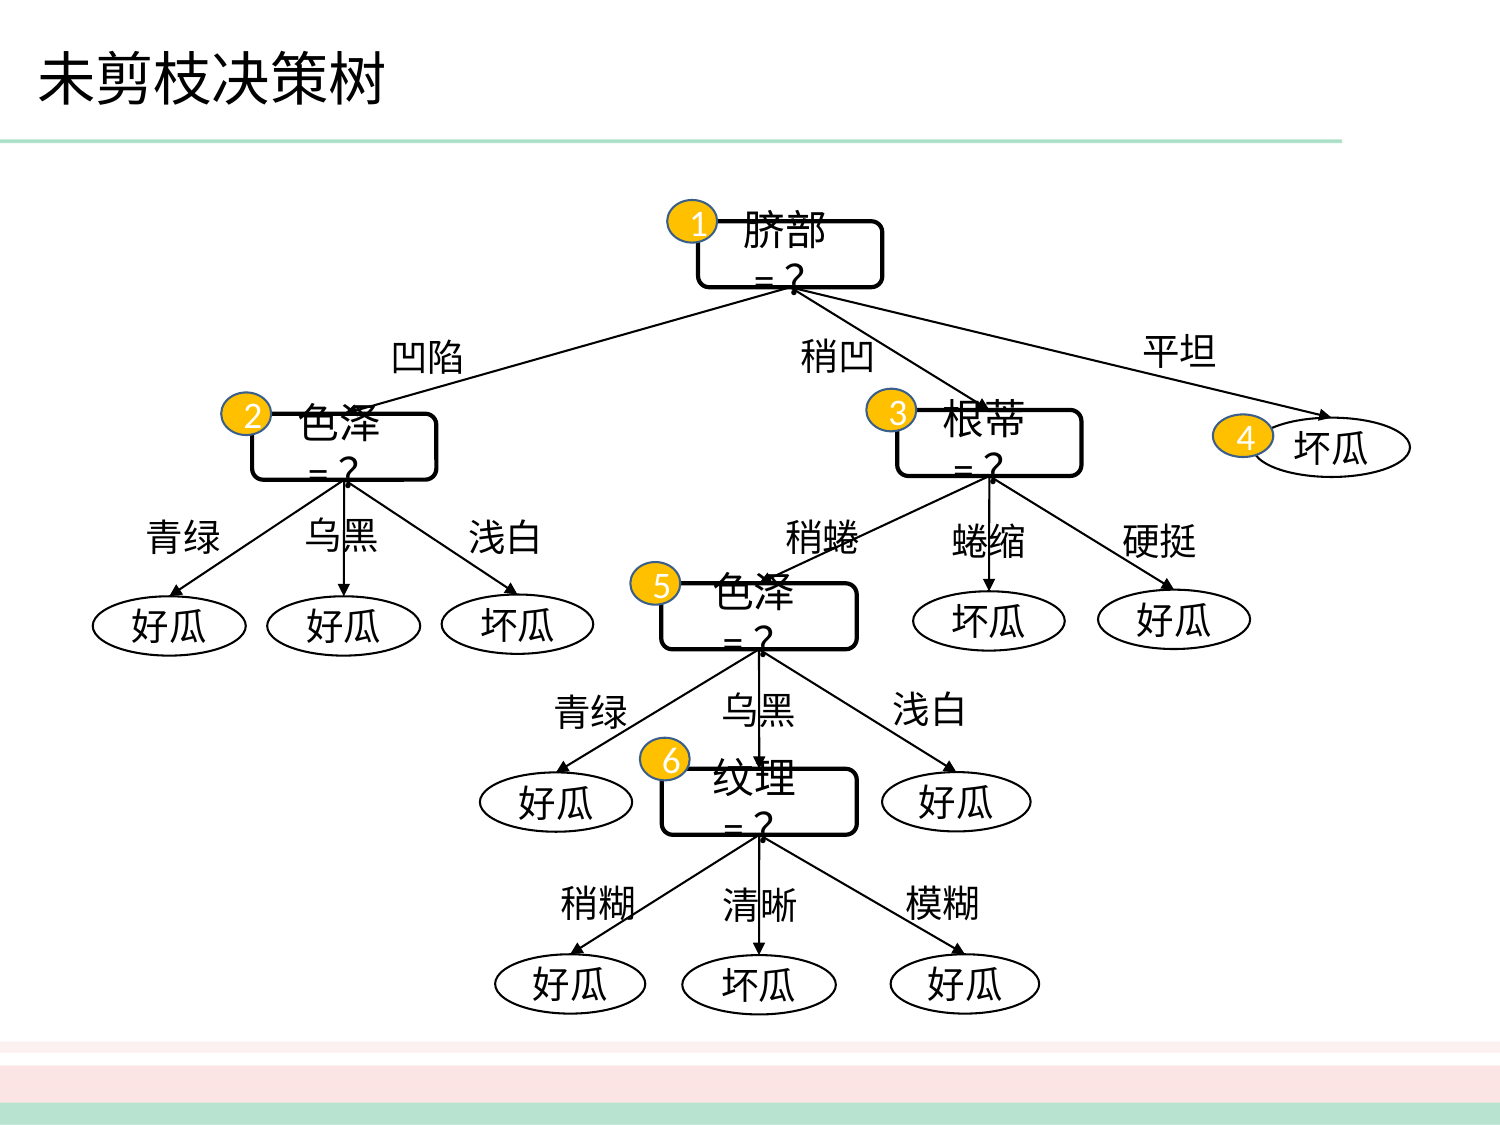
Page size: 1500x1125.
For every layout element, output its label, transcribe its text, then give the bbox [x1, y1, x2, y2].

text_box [1212, 414, 1411, 478]
text_box 坏瓜 [680, 963, 838, 1017]
text_box 好瓜 [265, 603, 423, 658]
text_box 浅白 [961, 683, 970, 731]
title 未剪枝决策树 [33, 40, 388, 115]
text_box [866, 427, 1082, 474]
text_box 好瓜 [90, 594, 248, 658]
picture [0, 139, 1500, 1125]
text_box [344, 286, 787, 414]
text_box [629, 561, 857, 647]
text_box 浅白 [522, 511, 546, 559]
text_box 青绿 [143, 512, 163, 560]
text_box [345, 479, 518, 595]
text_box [220, 392, 437, 478]
text_box 好瓜 [493, 952, 648, 1016]
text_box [758, 475, 987, 584]
text_box 好瓜 [879, 770, 1033, 834]
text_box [169, 479, 341, 597]
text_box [555, 649, 755, 773]
text_box 好瓜 [477, 770, 634, 834]
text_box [758, 649, 957, 773]
text_box 好瓜 [888, 952, 1042, 1016]
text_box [639, 737, 858, 833]
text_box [666, 199, 883, 285]
text_box 坏瓜 [911, 592, 1067, 653]
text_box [789, 287, 1332, 418]
text_box 稍糊 [558, 878, 564, 926]
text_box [989, 475, 1175, 590]
text_box 硬挺 [1180, 515, 1200, 563]
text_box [569, 834, 756, 955]
text_box 坏瓜 [439, 592, 596, 656]
text_box 好瓜 [1095, 587, 1253, 652]
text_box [758, 834, 966, 955]
text_box 模糊 [970, 878, 984, 926]
